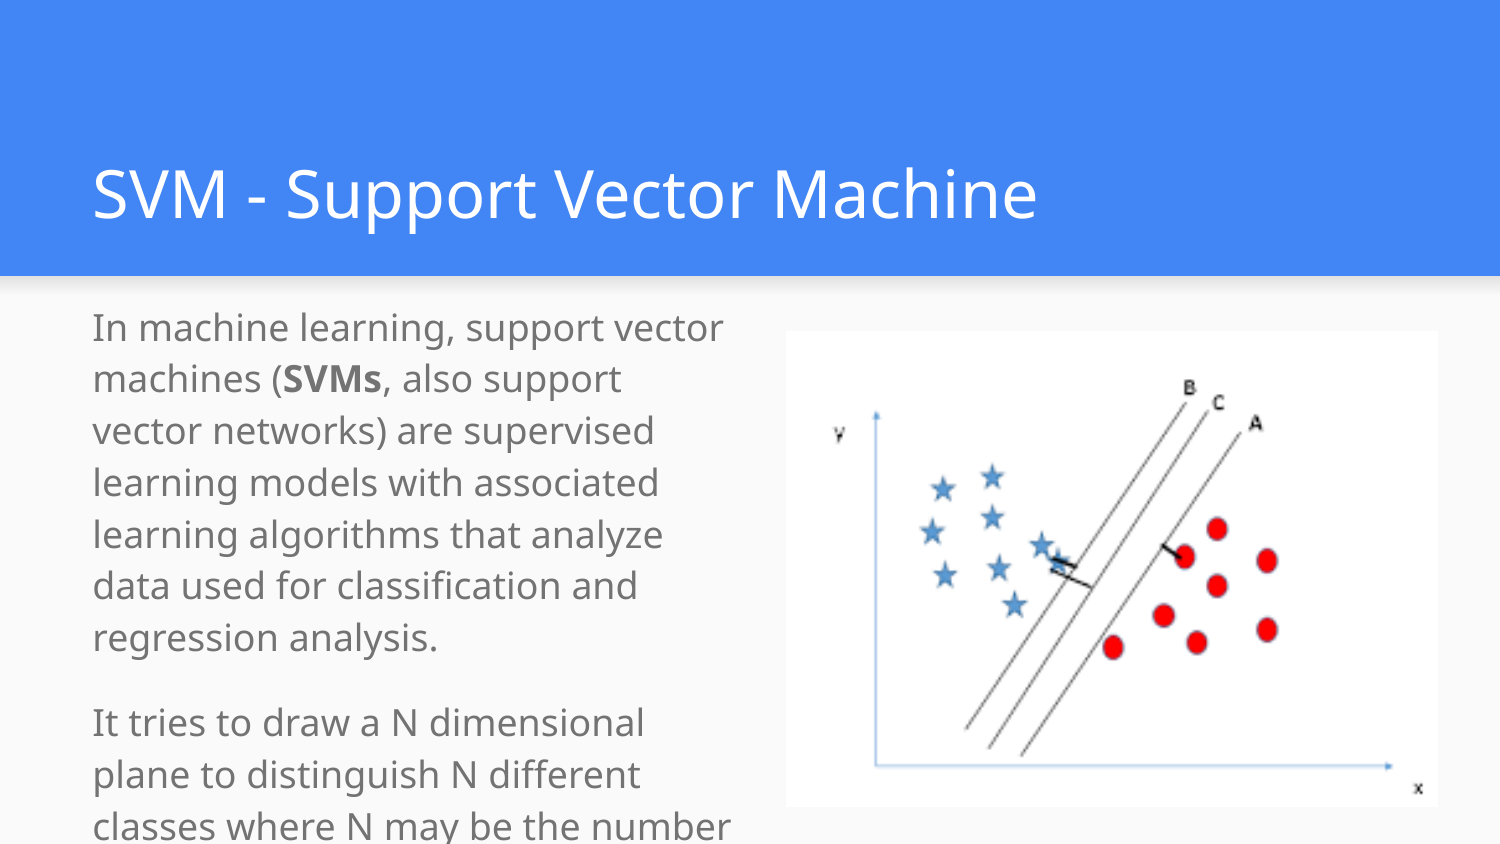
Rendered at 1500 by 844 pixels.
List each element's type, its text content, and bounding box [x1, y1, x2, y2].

title SVM - Support Vector Machine [77, 121, 1427, 248]
picture [786, 330, 1438, 807]
list In machine learning, support vector machines (SVMs, also support vector networks) are supervised learning models with associated learning algorithms that analyze data used for classification and regression analysis. It tries to draw a N dimensional plane to distinguish N different classes where N may be the number of input features. [77, 281, 750, 598]
